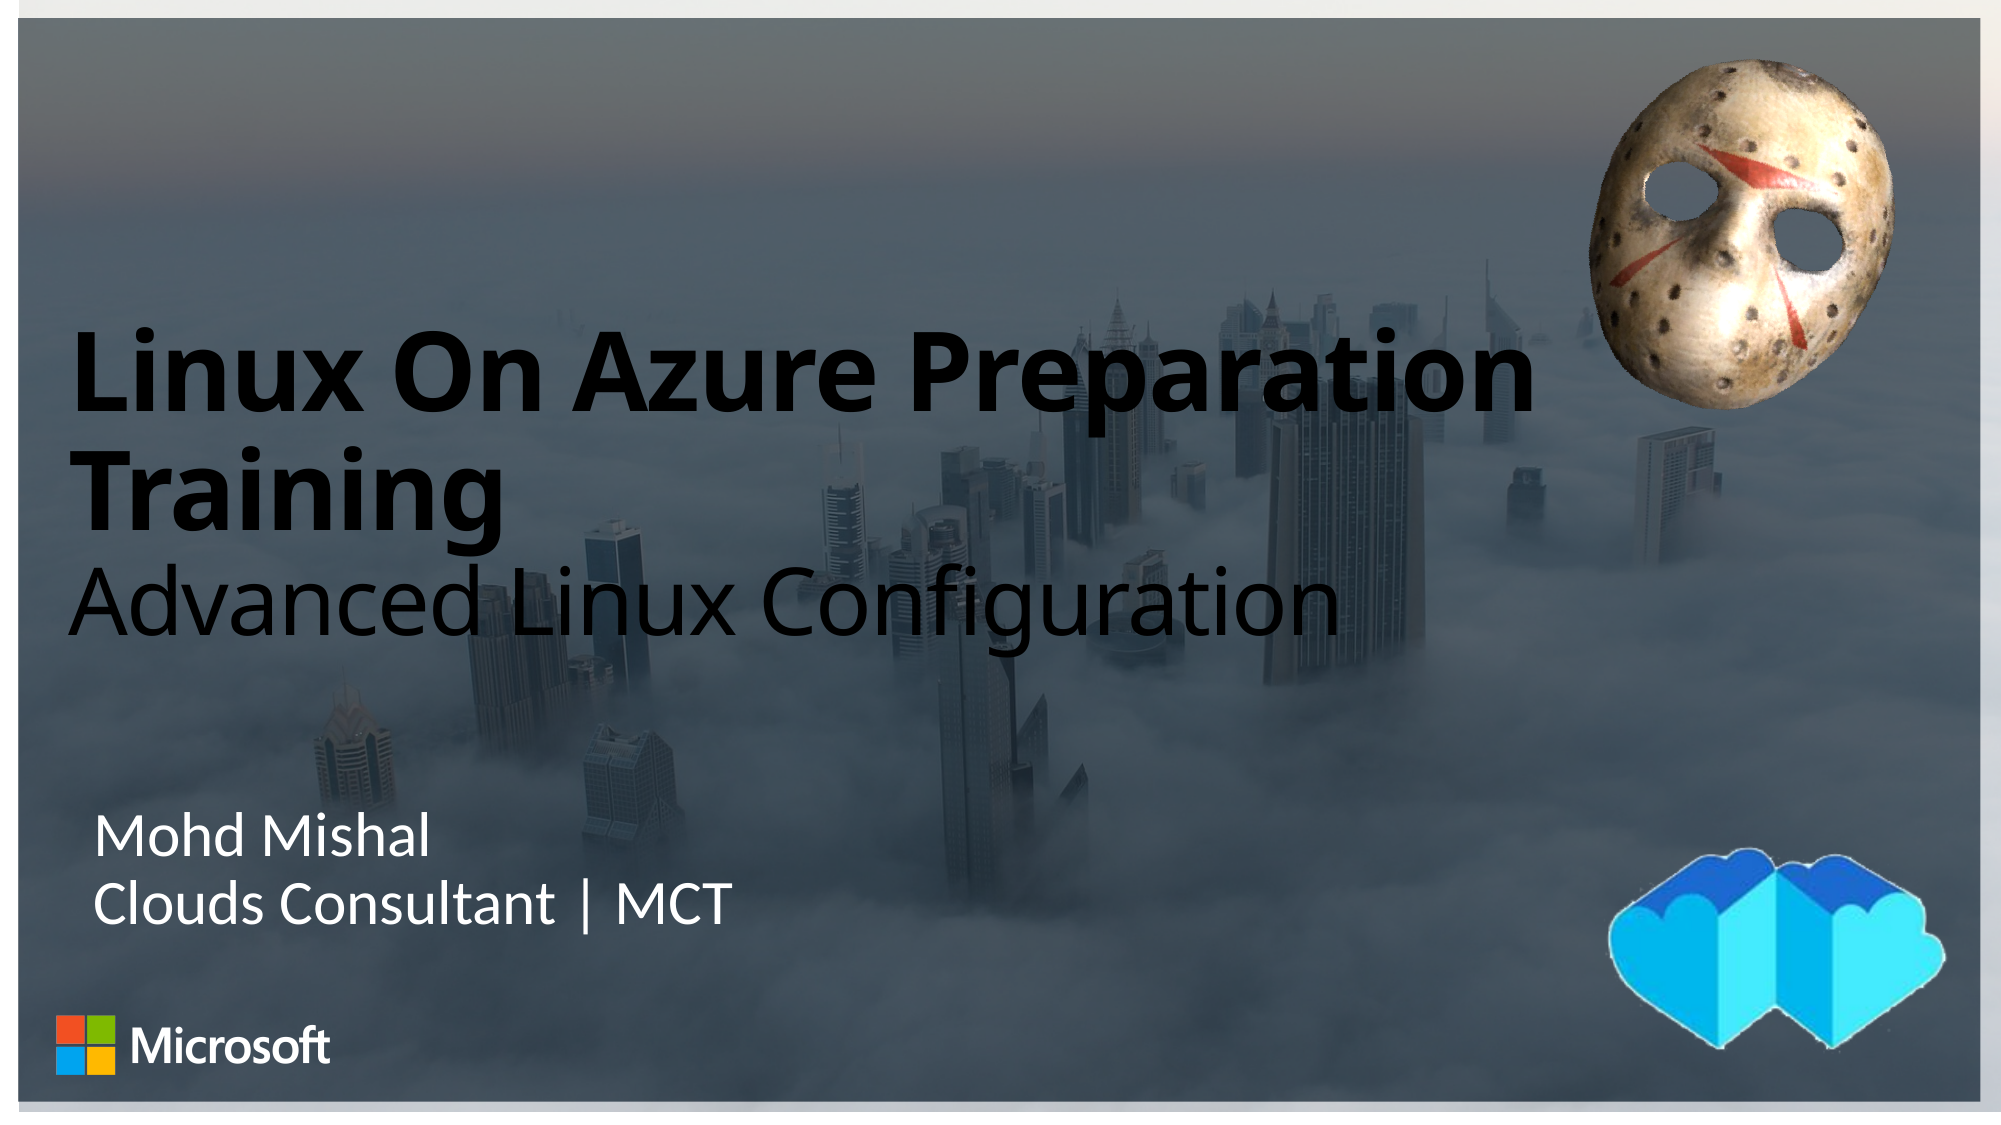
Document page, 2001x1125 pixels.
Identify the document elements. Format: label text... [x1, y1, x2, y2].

picture [56, 1015, 330, 1075]
text_box Mohd Mishal Clouds Consultant | MCT [69, 783, 1172, 971]
title Linux On Azure Preparation Training Advanced Linux Configuration [44, 301, 1966, 727]
picture [1492, 0, 1985, 468]
picture [1590, 806, 1966, 1084]
